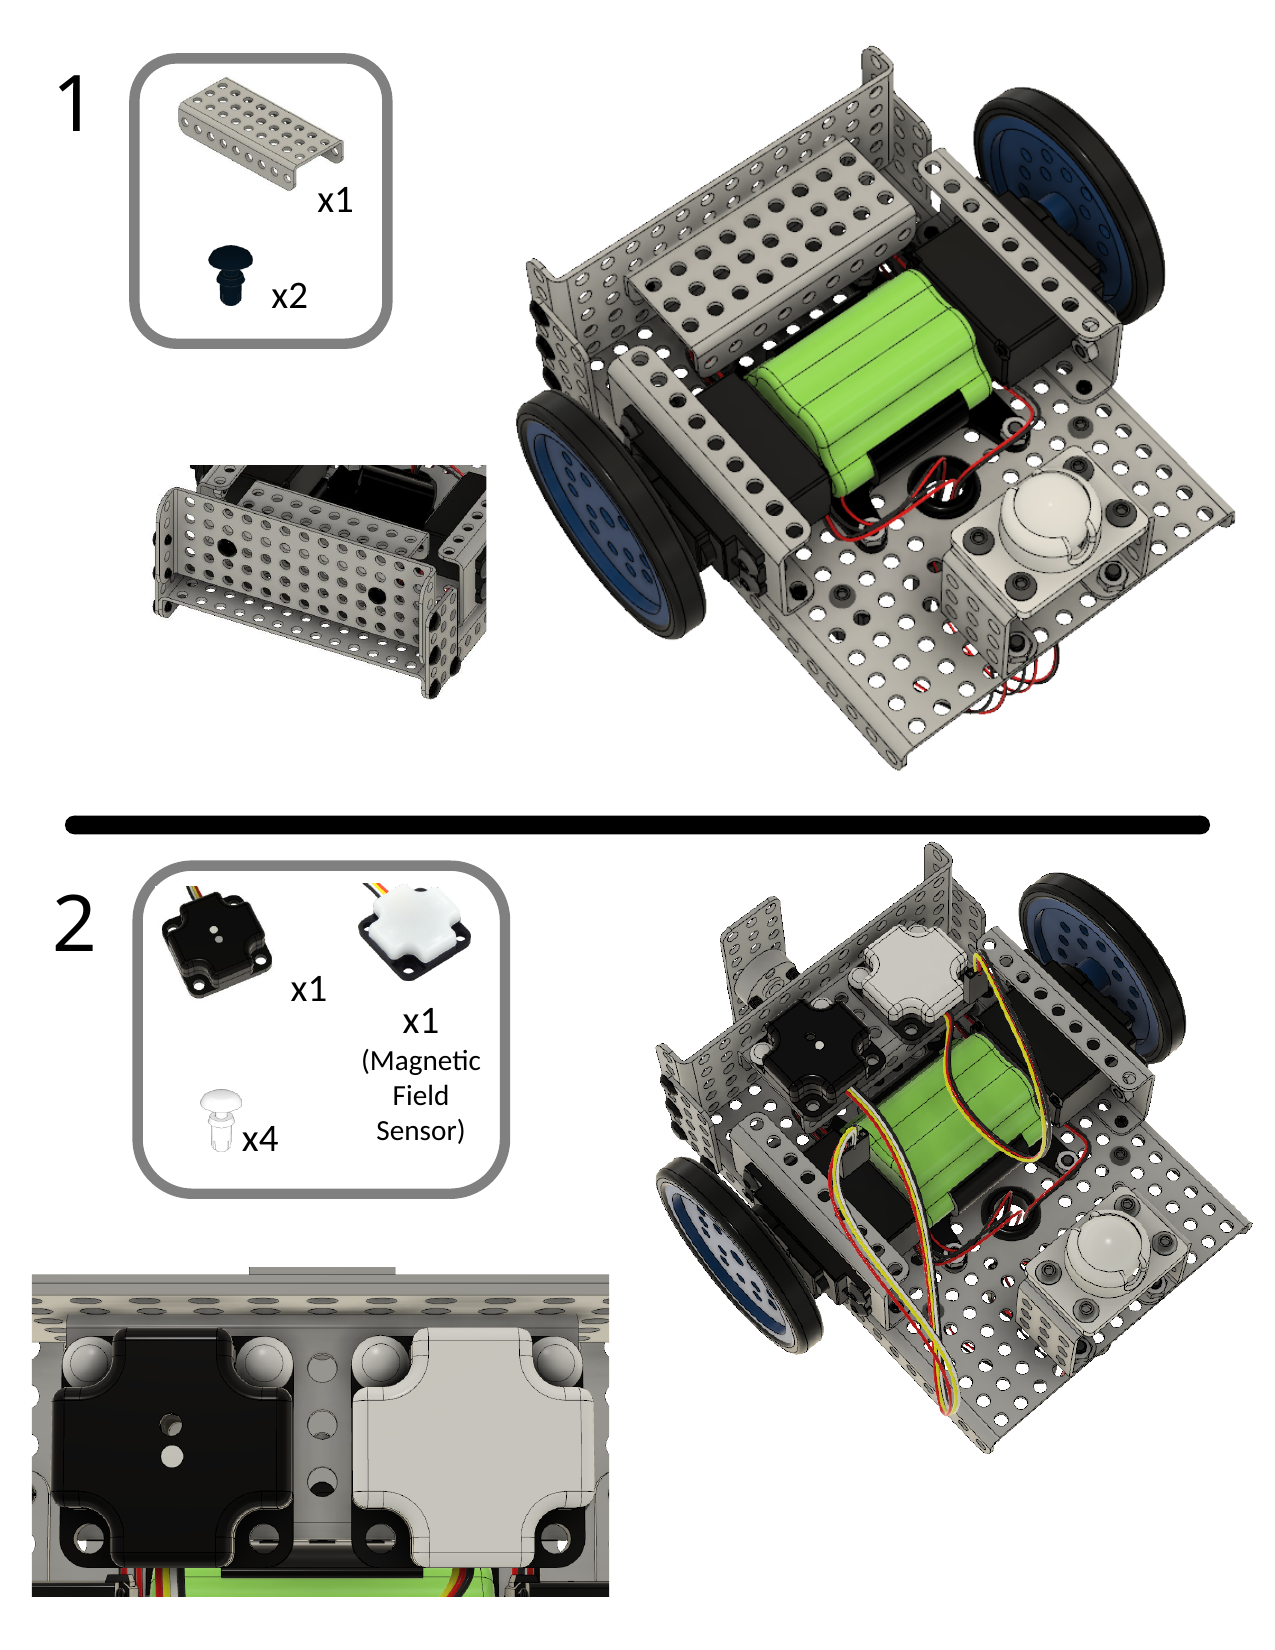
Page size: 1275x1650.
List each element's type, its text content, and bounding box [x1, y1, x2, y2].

text_box x1 [302, 165, 369, 228]
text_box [64, 815, 1211, 835]
picture [172, 72, 347, 196]
picture [650, 839, 1257, 1458]
text_box [136, 864, 507, 1195]
text_box [133, 57, 389, 345]
text_box x1 (Magnetic Field Sensor) [343, 987, 499, 1154]
text_box x4 [226, 1104, 294, 1167]
picture [154, 886, 282, 1005]
text_box 1 [37, 45, 113, 155]
text_box x2 [256, 262, 324, 324]
picture [134, 465, 487, 700]
picture [208, 245, 253, 306]
text_box x1 [275, 954, 343, 1017]
picture [31, 1267, 610, 1597]
picture [200, 1089, 242, 1152]
picture [502, 41, 1236, 778]
picture [358, 883, 471, 981]
text_box 2 [37, 865, 113, 975]
